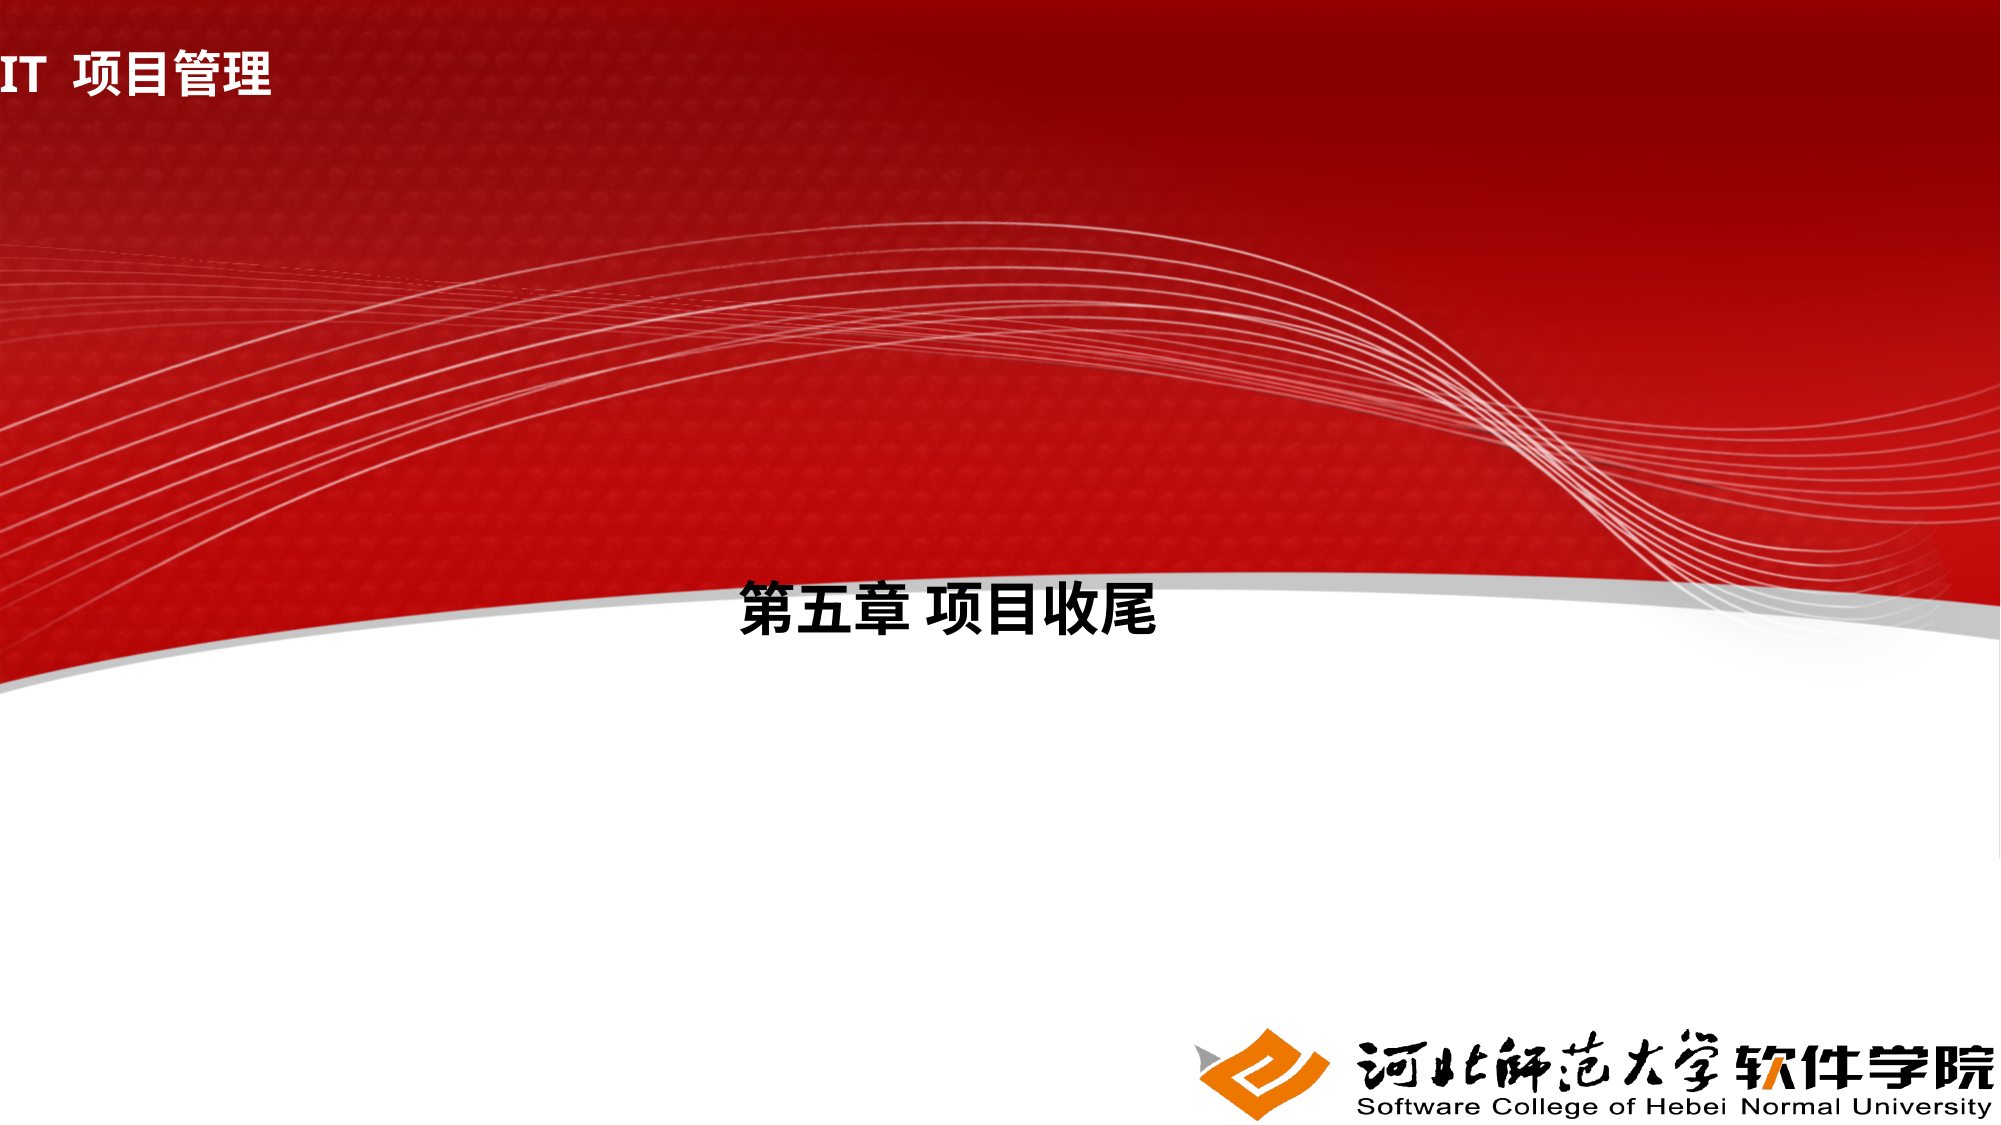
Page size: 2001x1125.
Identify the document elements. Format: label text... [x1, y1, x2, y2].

picture [0, 0, 2001, 1125]
title 第五章 项目收尾 [737, 549, 1727, 651]
subtitle IT 项目管理 [0, 34, 1075, 123]
